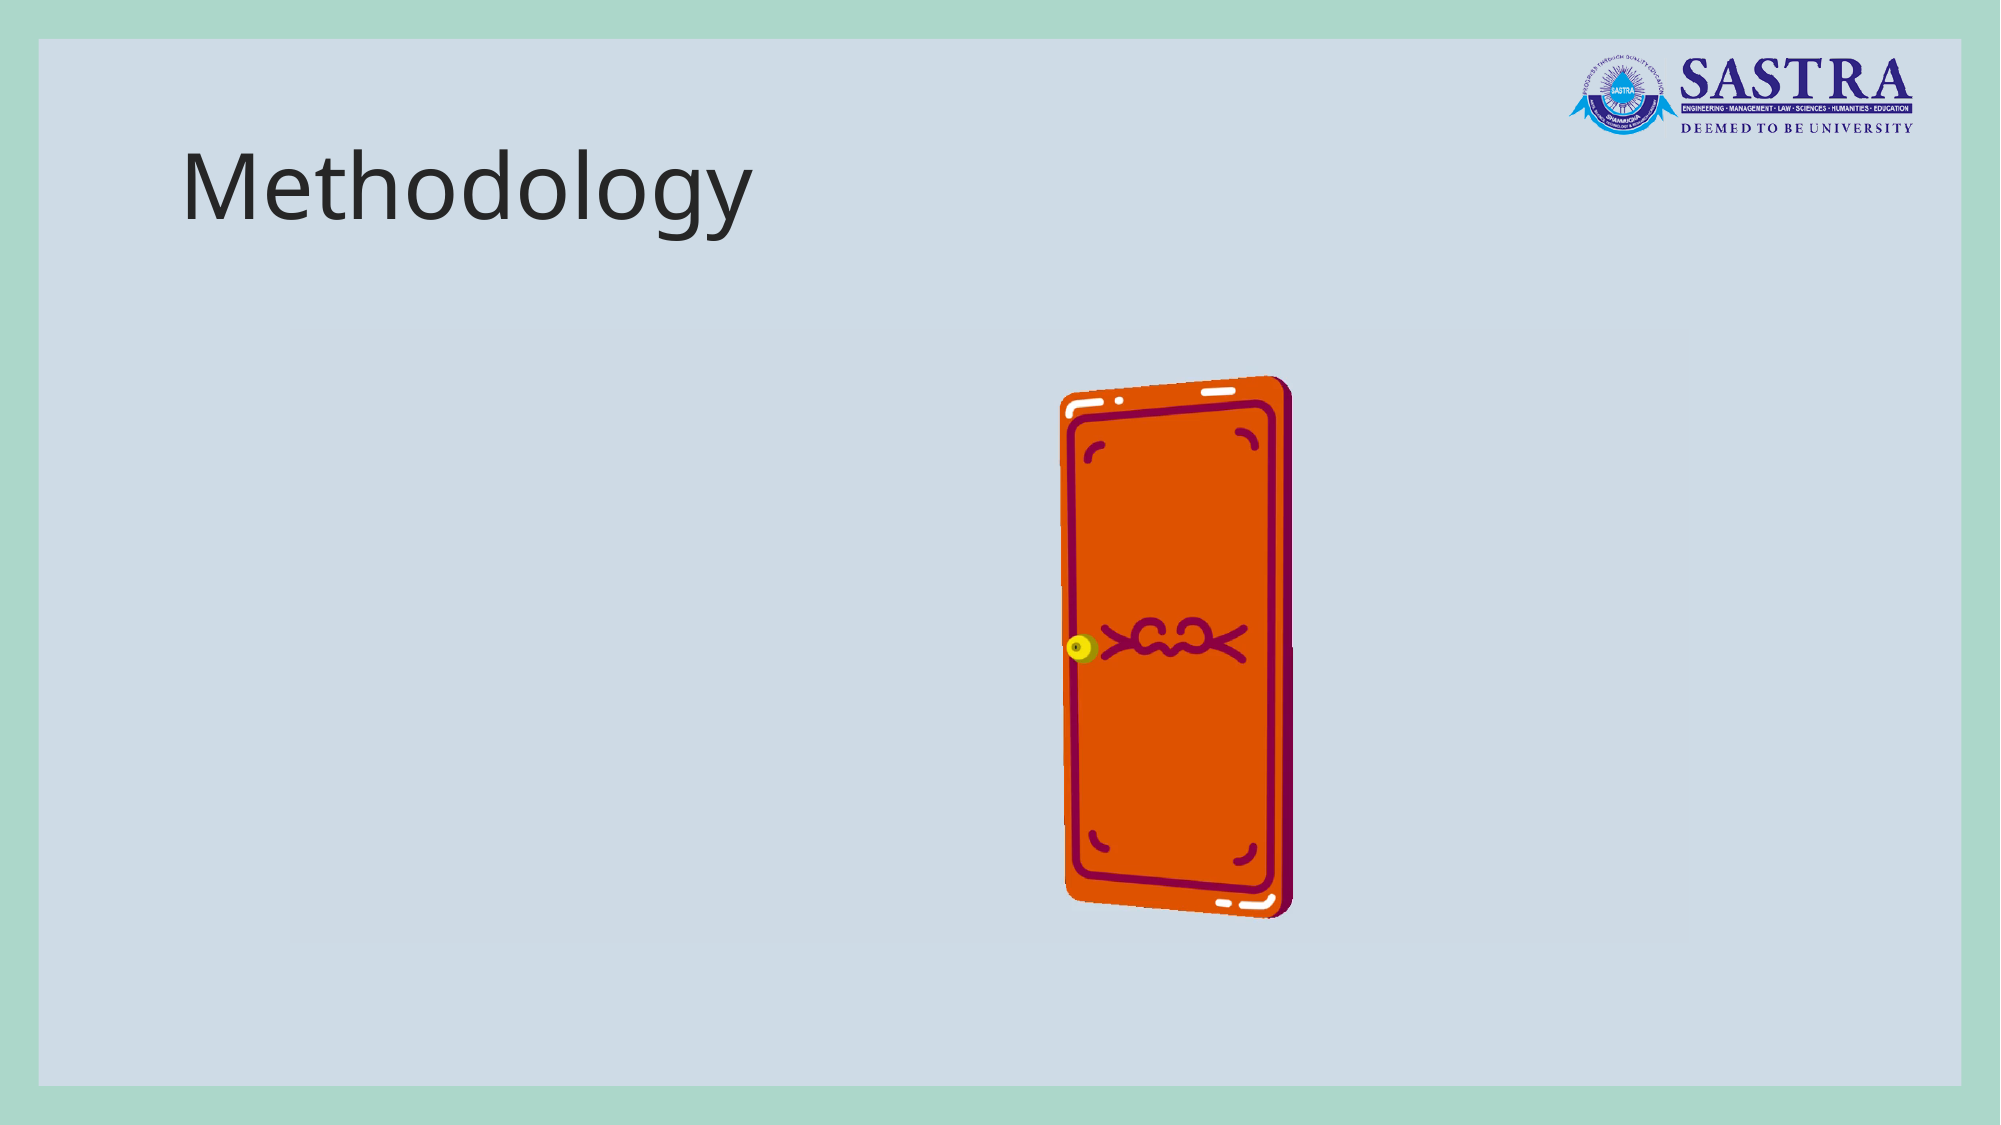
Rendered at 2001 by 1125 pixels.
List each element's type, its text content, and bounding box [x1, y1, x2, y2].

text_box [289, 328, 1690, 944]
picture [1567, 51, 1913, 138]
title Methodology [164, 77, 1815, 303]
